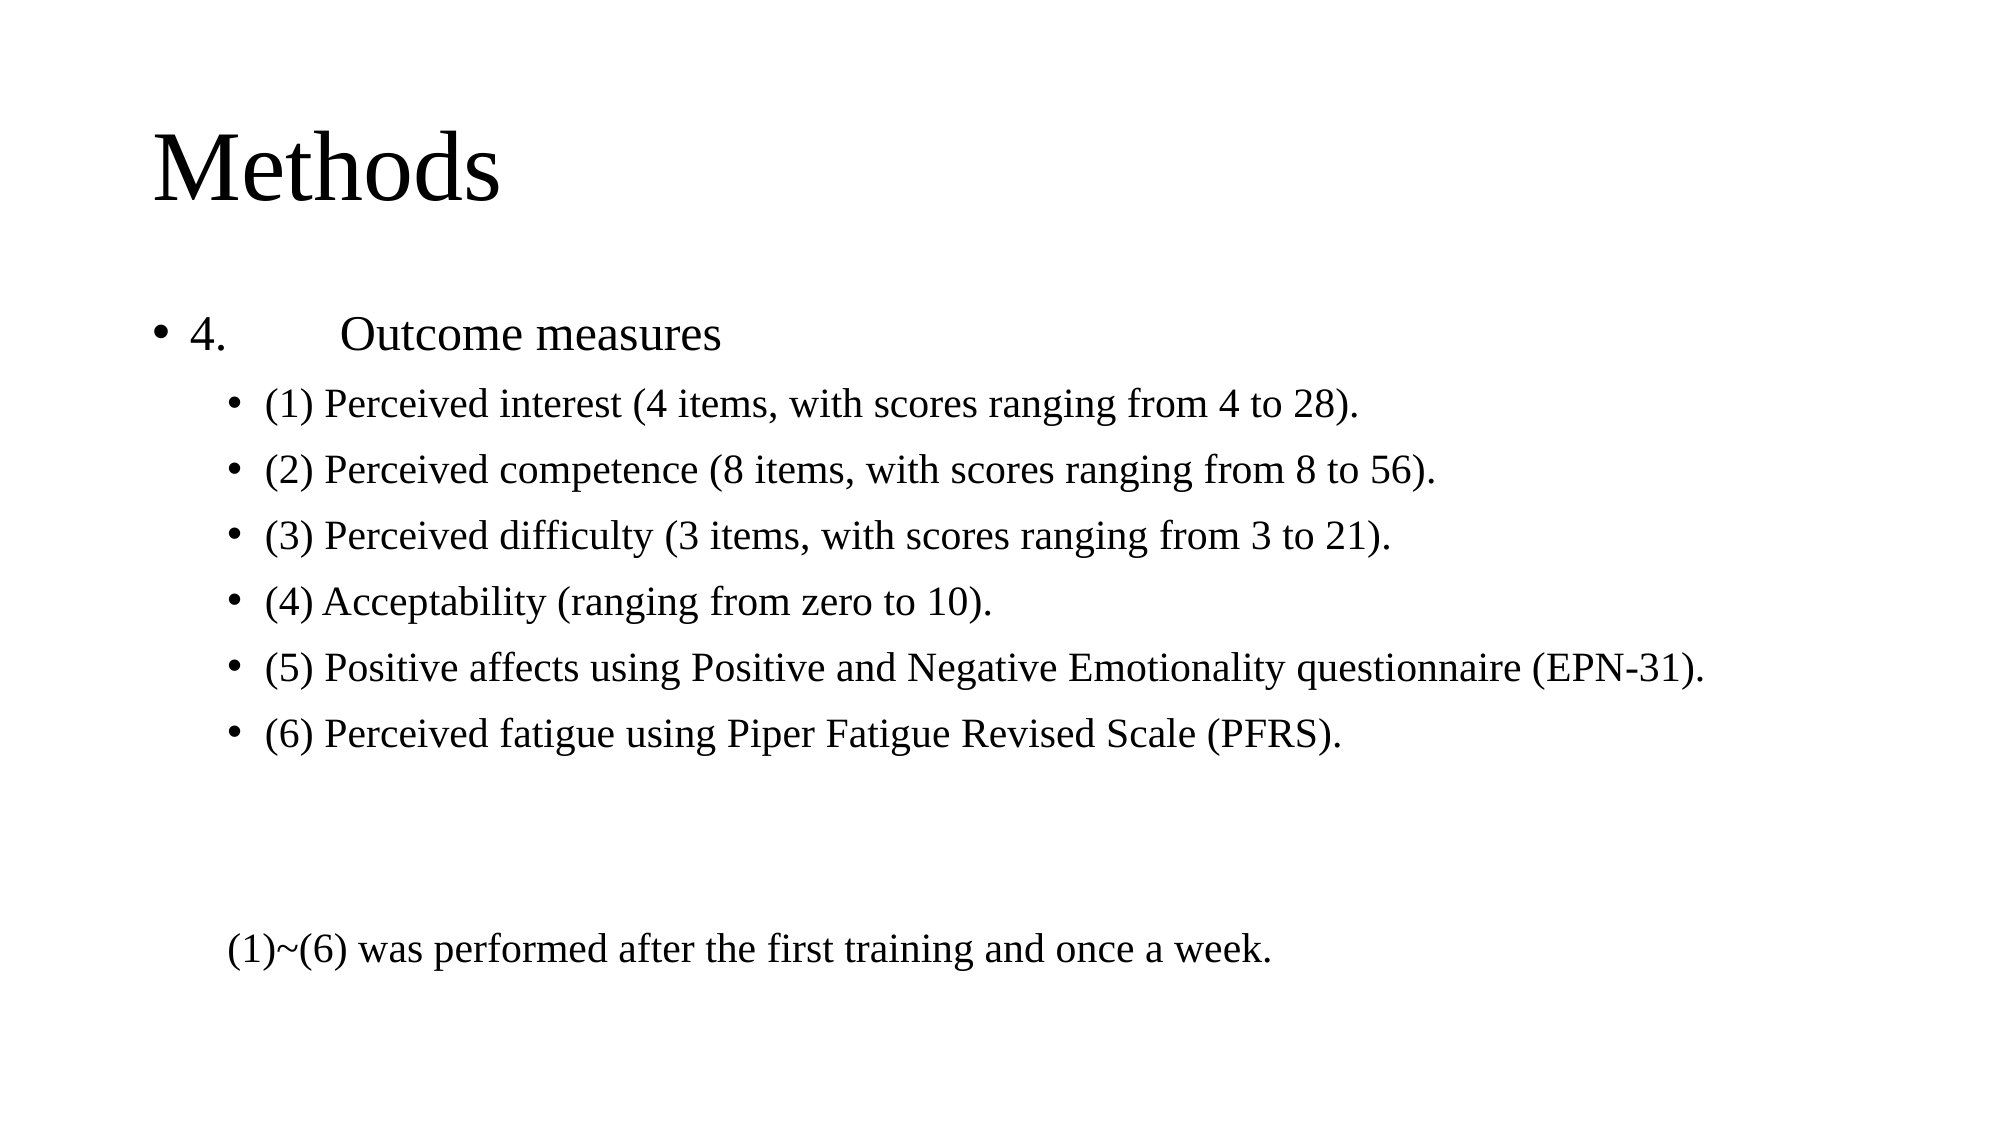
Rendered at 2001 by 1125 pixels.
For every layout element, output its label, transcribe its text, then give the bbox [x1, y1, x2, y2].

title Methods [137, 59, 1863, 278]
list 4. Outcome measures (1) Perceived interest (4 items, with scores ranging from 4 to 28). (2) Perceived competence (8 items, with scores ranging from 8 to 56). (3) Perceived difficulty (3 items, with scores ranging from 3 to 21). (4) Acceptability (ranging from zero to 10). (5) Positive affects using Positive and Negative Emotionality questionnaire (EPN-31). (6) Perceived fatigue using Piper Fatigue Revised Scale (PFRS). (1)~(6) was performed after the first training and once a week. [137, 299, 1863, 1014]
